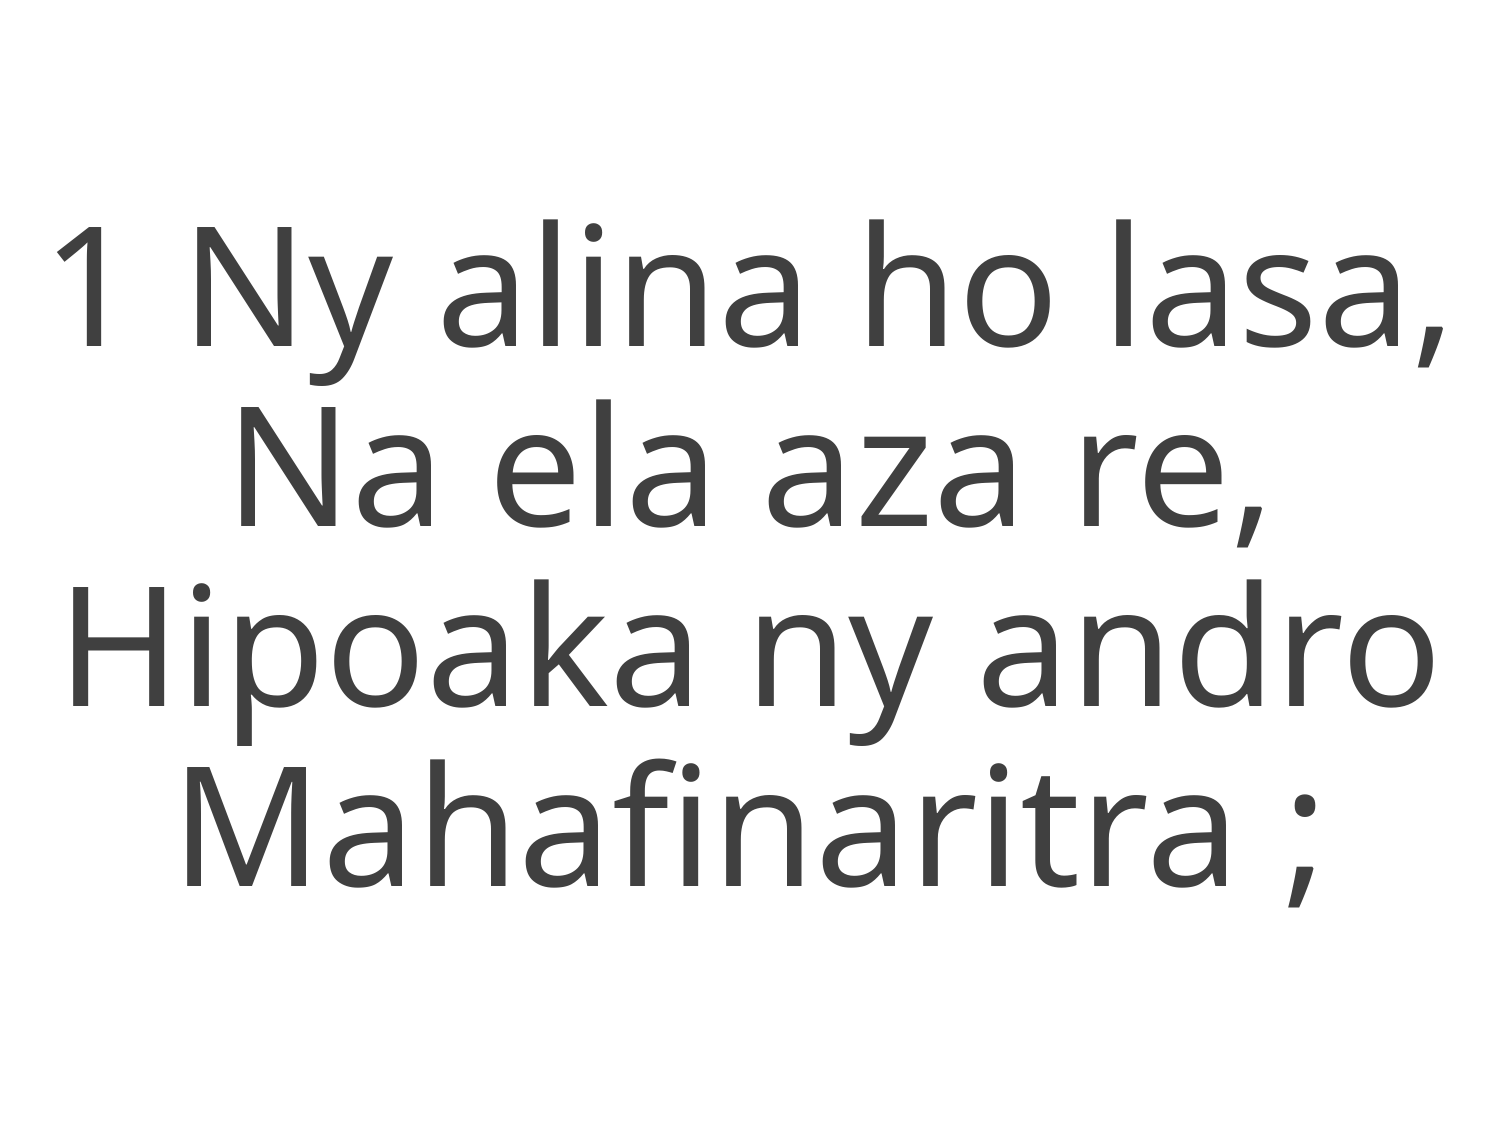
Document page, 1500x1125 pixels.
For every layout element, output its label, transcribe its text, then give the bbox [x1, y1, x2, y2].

title 1 Ny alina ho lasa, Na ela aza re, Hipoaka ny andro Mahafinaritra ; [0, 453, 1500, 672]
